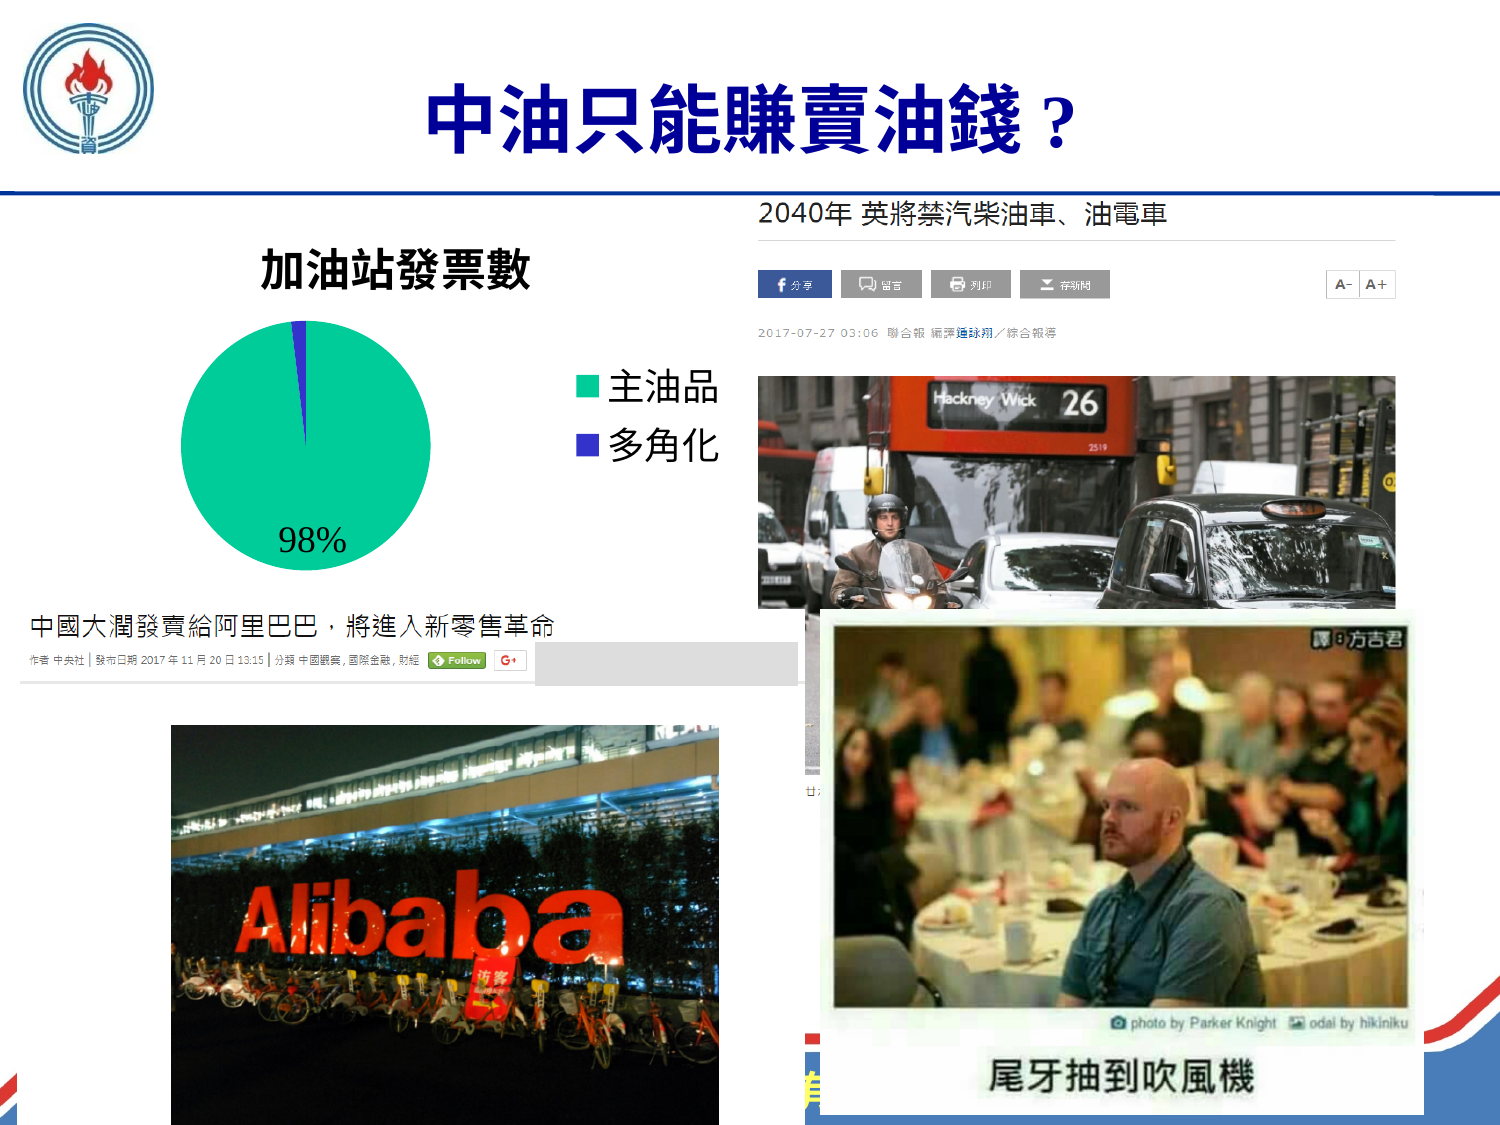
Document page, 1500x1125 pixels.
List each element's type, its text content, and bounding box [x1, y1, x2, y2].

title 中油只能賺賣油錢? [112, 23, 1388, 193]
picture [0, 196, 1500, 1125]
chart [47, 202, 742, 609]
picture [23, 23, 112, 154]
title 中油只能賺賣油錢? [112, 194, 1388, 202]
